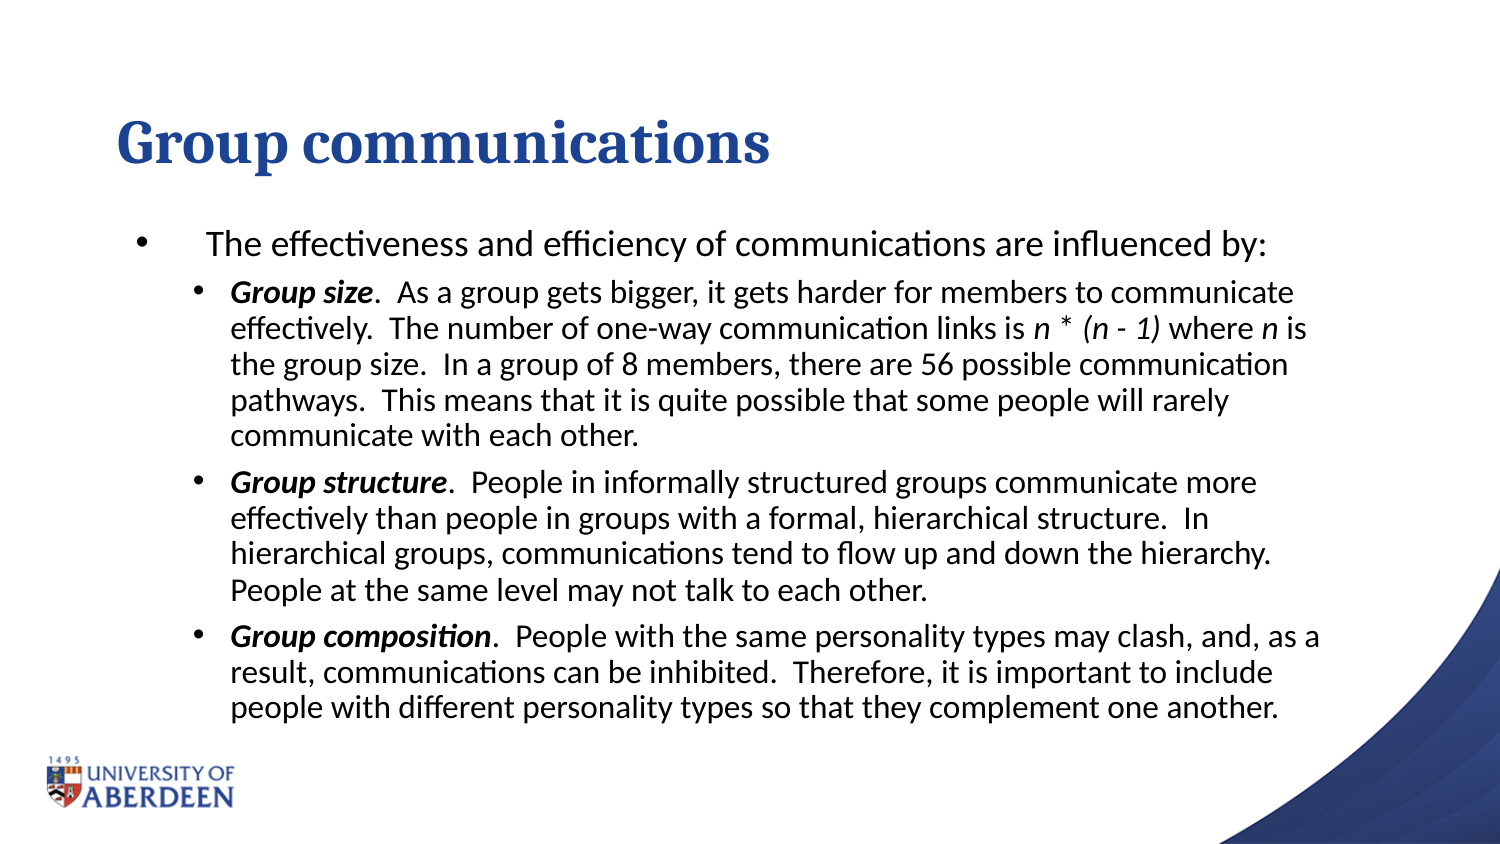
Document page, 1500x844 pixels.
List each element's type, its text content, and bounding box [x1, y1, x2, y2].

title Group communications [103, 91, 1372, 196]
picture [0, 0, 1500, 844]
list The effectiveness and efficiency of communications are influenced by: Group size. As a group gets bigger, it gets harder for members to communicate effectively. The number of one-way communication links is n * (n - 1) where n is the group size. In a group of 8 members, there are 56 possible communication pathways. This means that it is quite possible that some people will rarely communicate with each other. Group structure. People in informally structured groups communicate more effectively than people in groups with a formal, hierarchical structure. In hierarchical groups, communications tend to flow up and down the hierarchy. People at the same level may not talk to each other. Group composition. People with the same personality types may clash, and, as a result, communications can be inhibited. Therefore, it is important to include people with different personality types so that they complement one another. [103, 216, 1372, 760]
